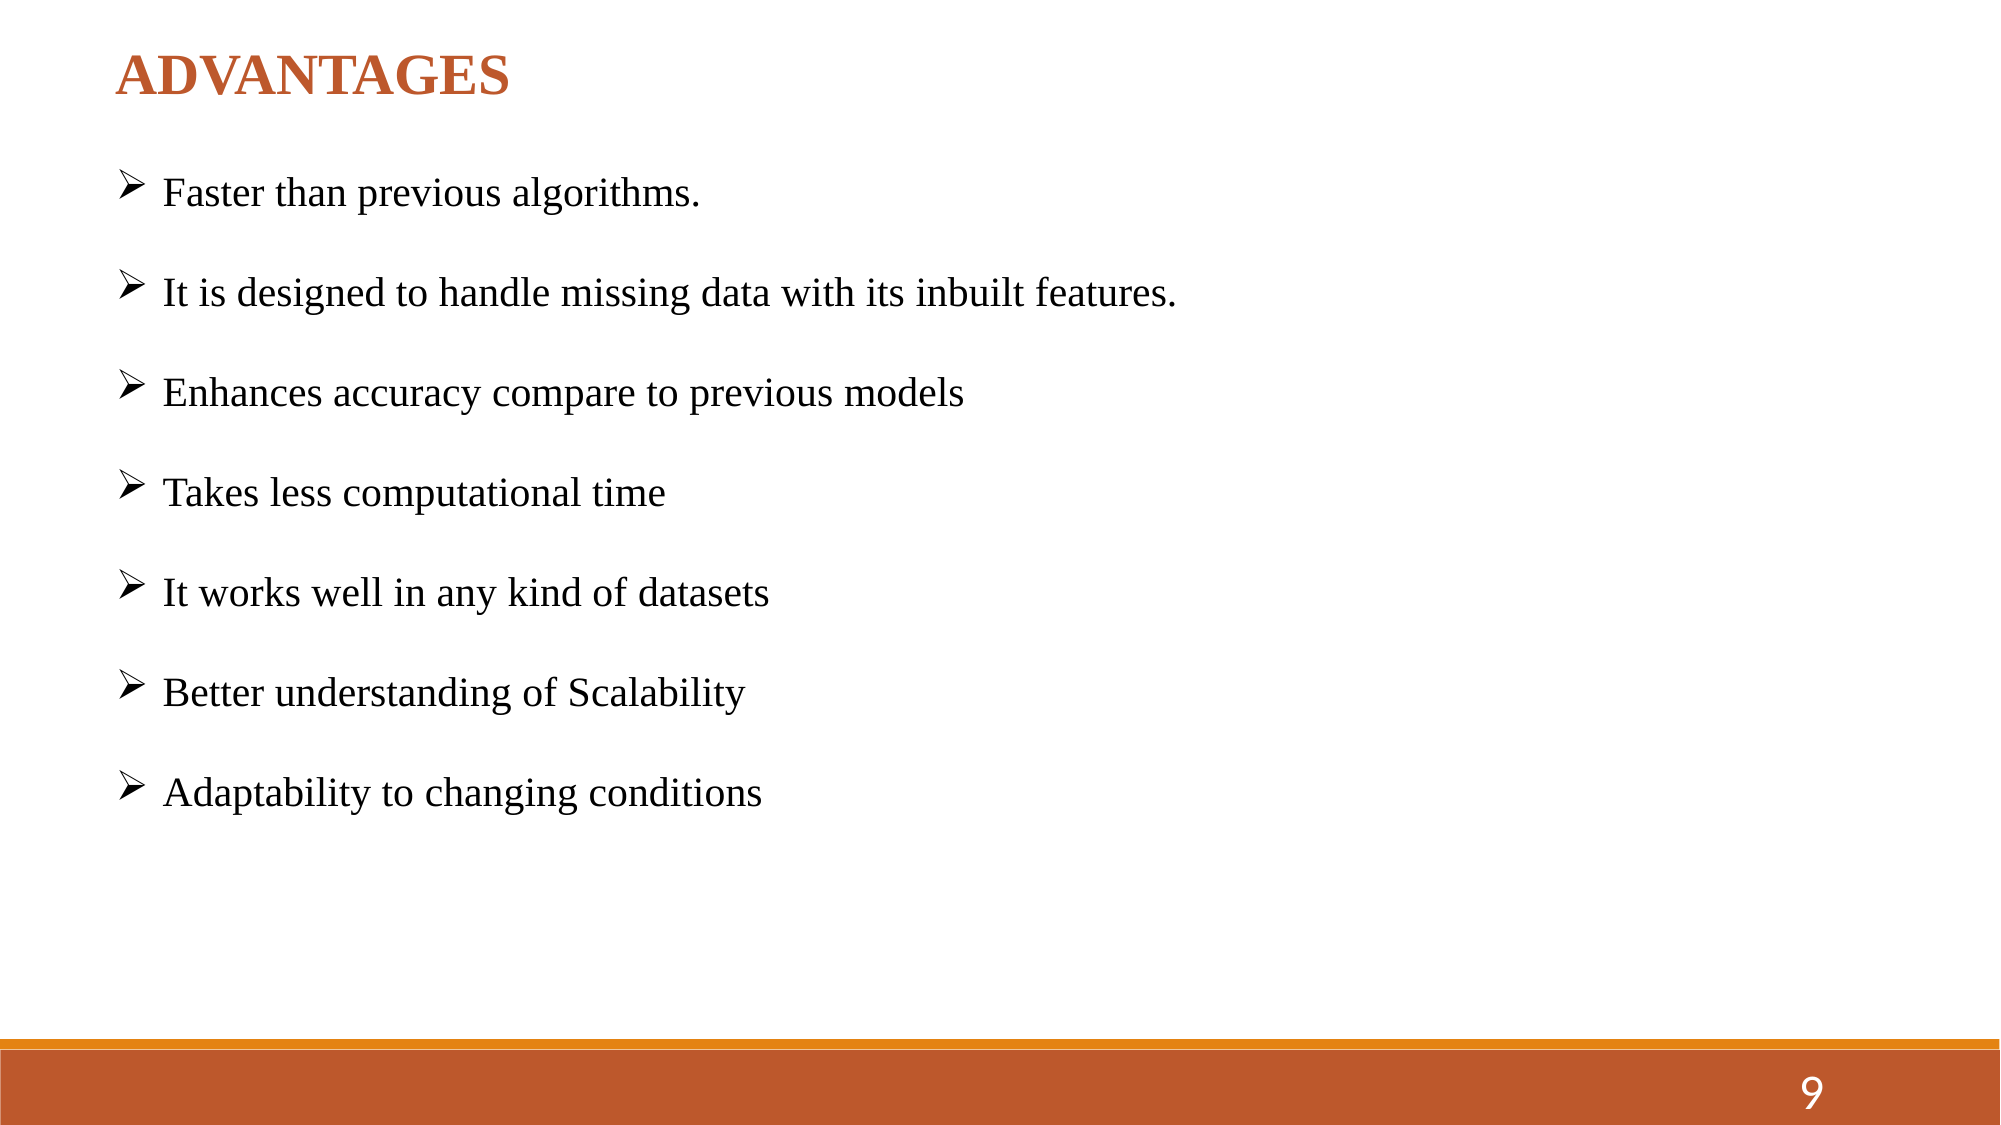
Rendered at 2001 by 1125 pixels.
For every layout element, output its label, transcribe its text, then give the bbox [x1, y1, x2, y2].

text_box Faster than previous algorithms. It is designed to handle missing data with its inbuilt features. Enhances accuracy compare to previous models Takes less computational time It works well in any kind of datasets Better understanding of Scalability Adaptability to changing conditions [100, 107, 1740, 890]
slide_number 9 [1624, 1059, 1840, 1120]
text_box ADVANTAGES [101, 28, 1235, 107]
